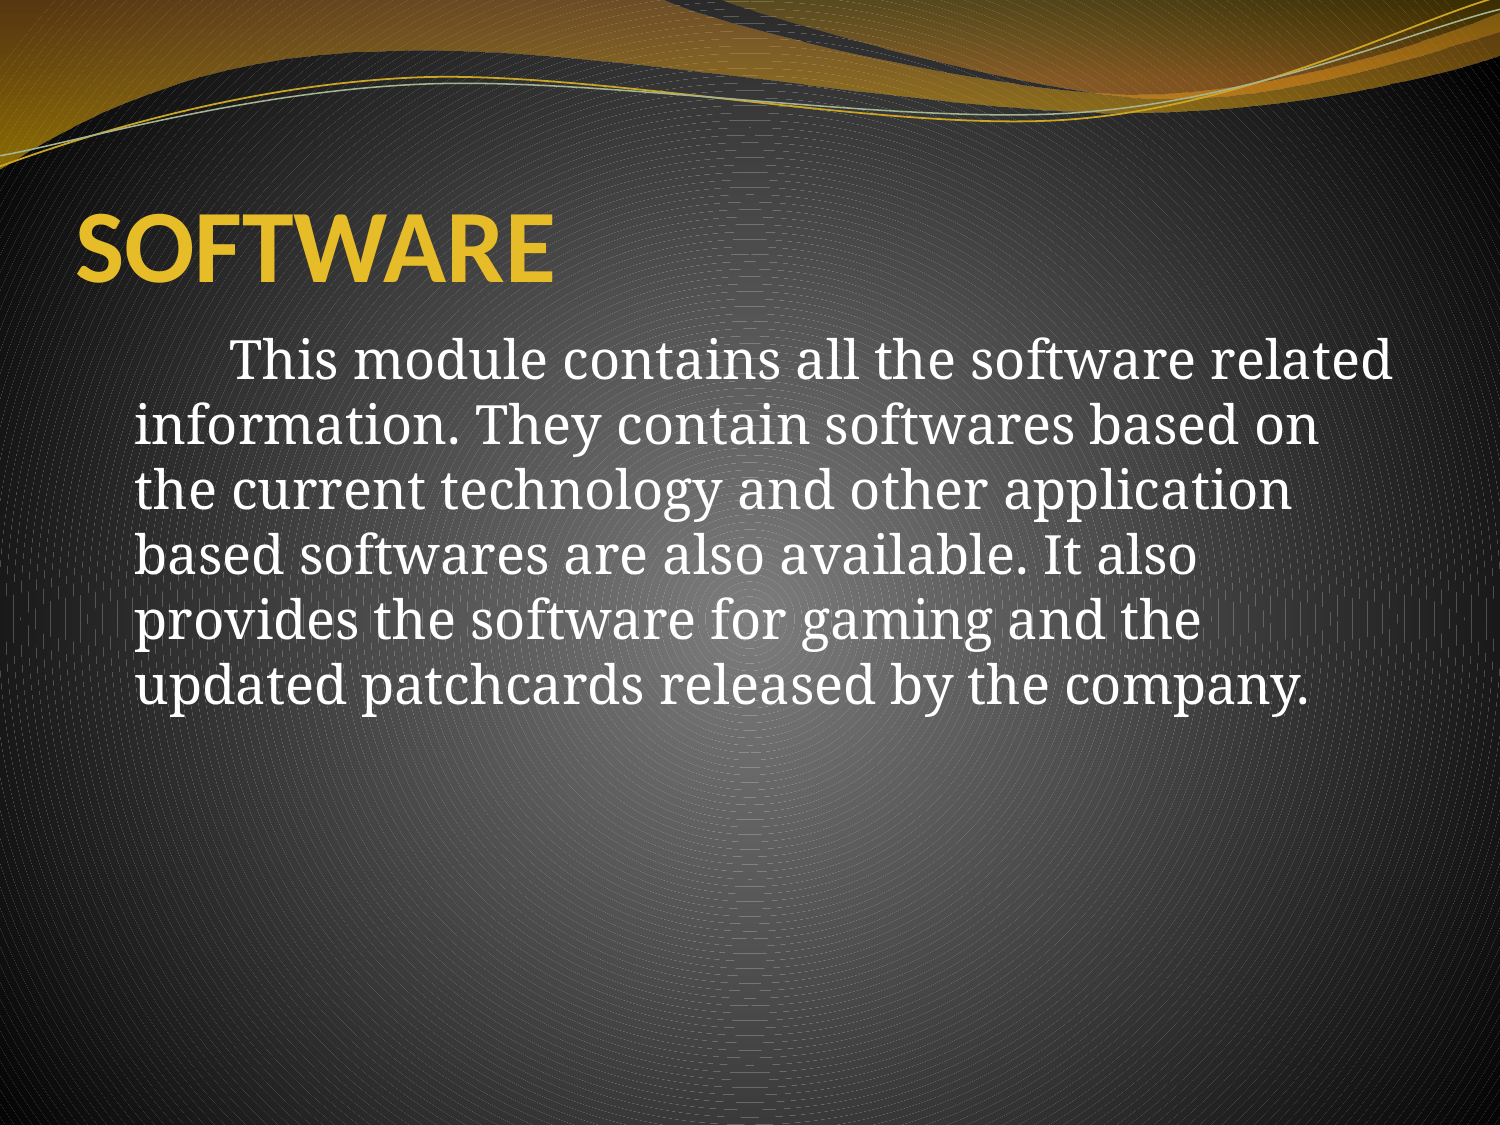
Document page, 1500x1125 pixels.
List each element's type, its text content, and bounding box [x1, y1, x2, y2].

title SOFTWARE [75, 115, 1425, 303]
list This module contains all the software related information. They contain softwares based on the current technology and other application based softwares are also available. It also provides the software for gaming and the updated patchcards released by the company. [75, 317, 1425, 740]
